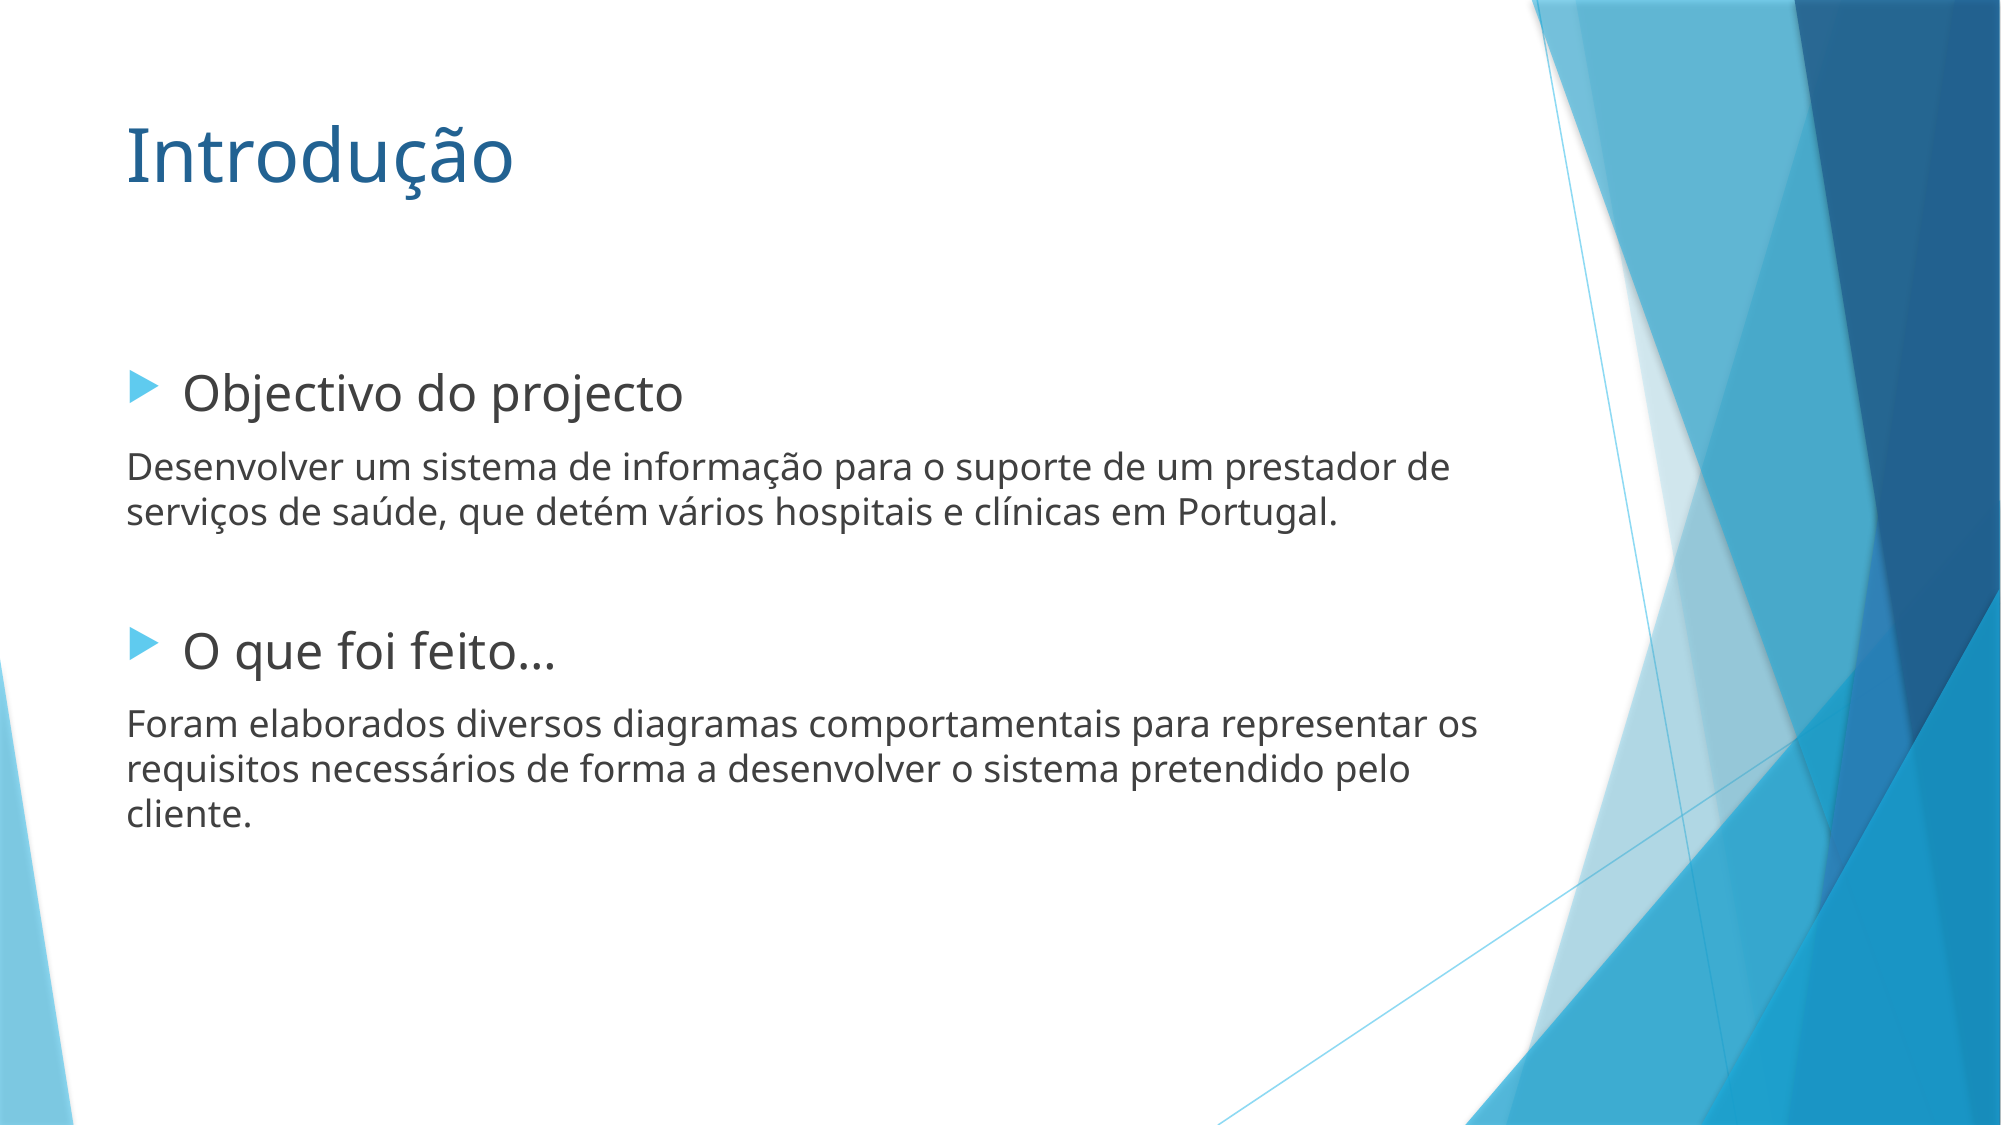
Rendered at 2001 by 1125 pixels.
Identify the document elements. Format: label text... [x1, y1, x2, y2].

list Objectivo do projecto Desenvolver um sistema de informação para o suporte de um prestador de serviços de saúde, que detém vários hospitais e clínicas em Portugal. O que foi feito… Foram elaborados diversos diagramas comportamentais para representar os requisitos necessários de forma a desenvolver o sistema pretendido pelo cliente. [111, 354, 1522, 992]
title Introdução [111, 99, 1522, 317]
